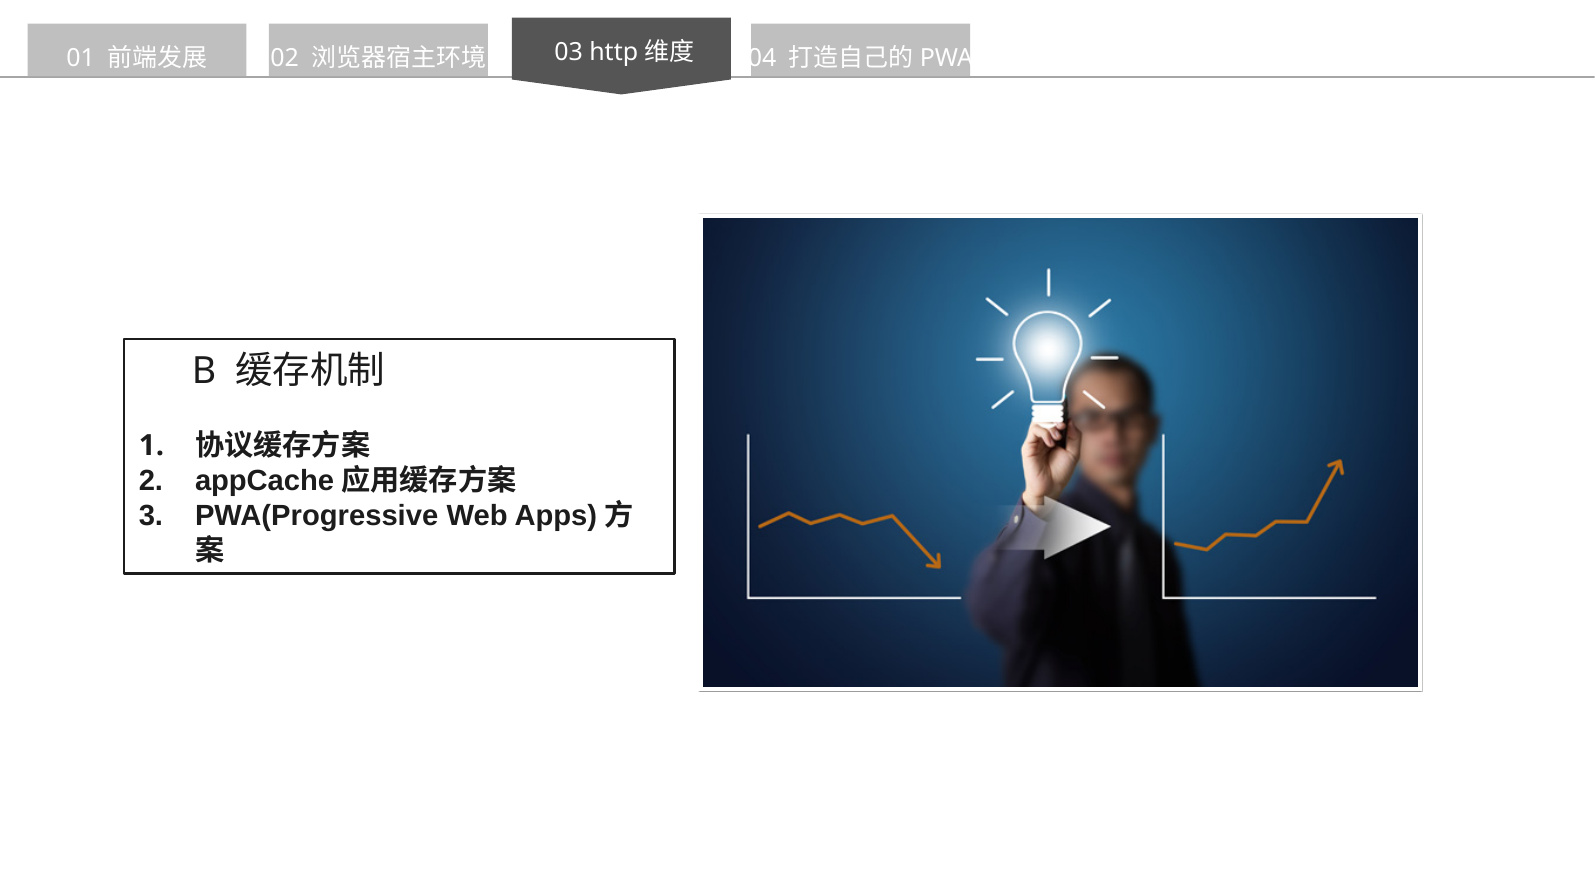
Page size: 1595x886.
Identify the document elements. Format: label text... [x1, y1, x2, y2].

picture [702, 217, 1418, 687]
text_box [798, 23, 1595, 77]
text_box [0, 23, 449, 77]
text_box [454, 17, 795, 95]
text_box B 缓存机制 协议缓存方案 appCache应用缓存方案 PWA(Progressive Web Apps)方案 [123, 338, 676, 575]
